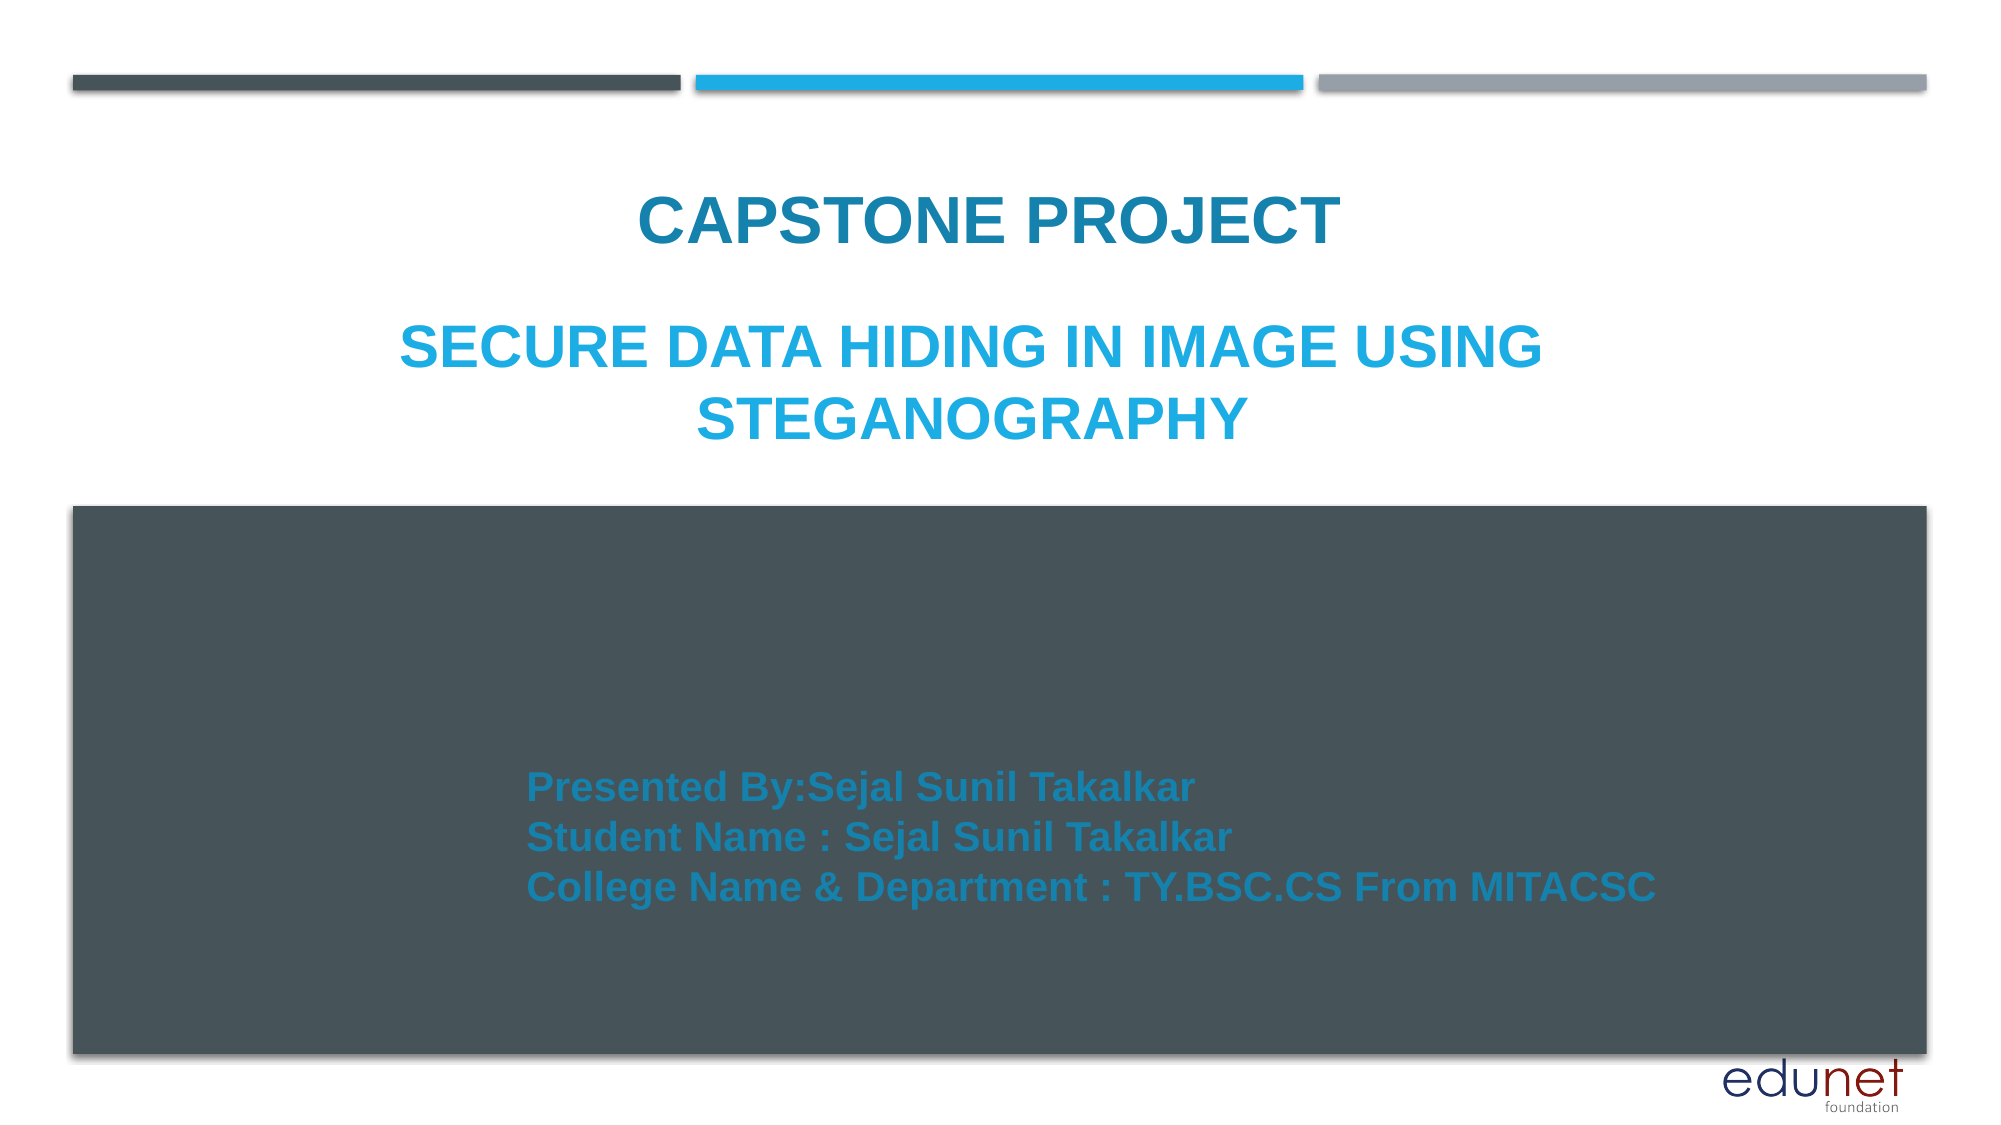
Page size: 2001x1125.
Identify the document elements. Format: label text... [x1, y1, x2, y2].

text_box CAPSTONE PROJECT [0, 169, 2000, 265]
picture [1719, 1056, 1905, 1116]
text_box Presented By:Sejal Sunil Takalkar Student Name : Sejal Sunil Takalkar College Name & Department : TY.BSC.CS From MITACSC [511, 752, 1821, 968]
title Secure Data Hiding in Image Using Steganography [222, 298, 1723, 460]
